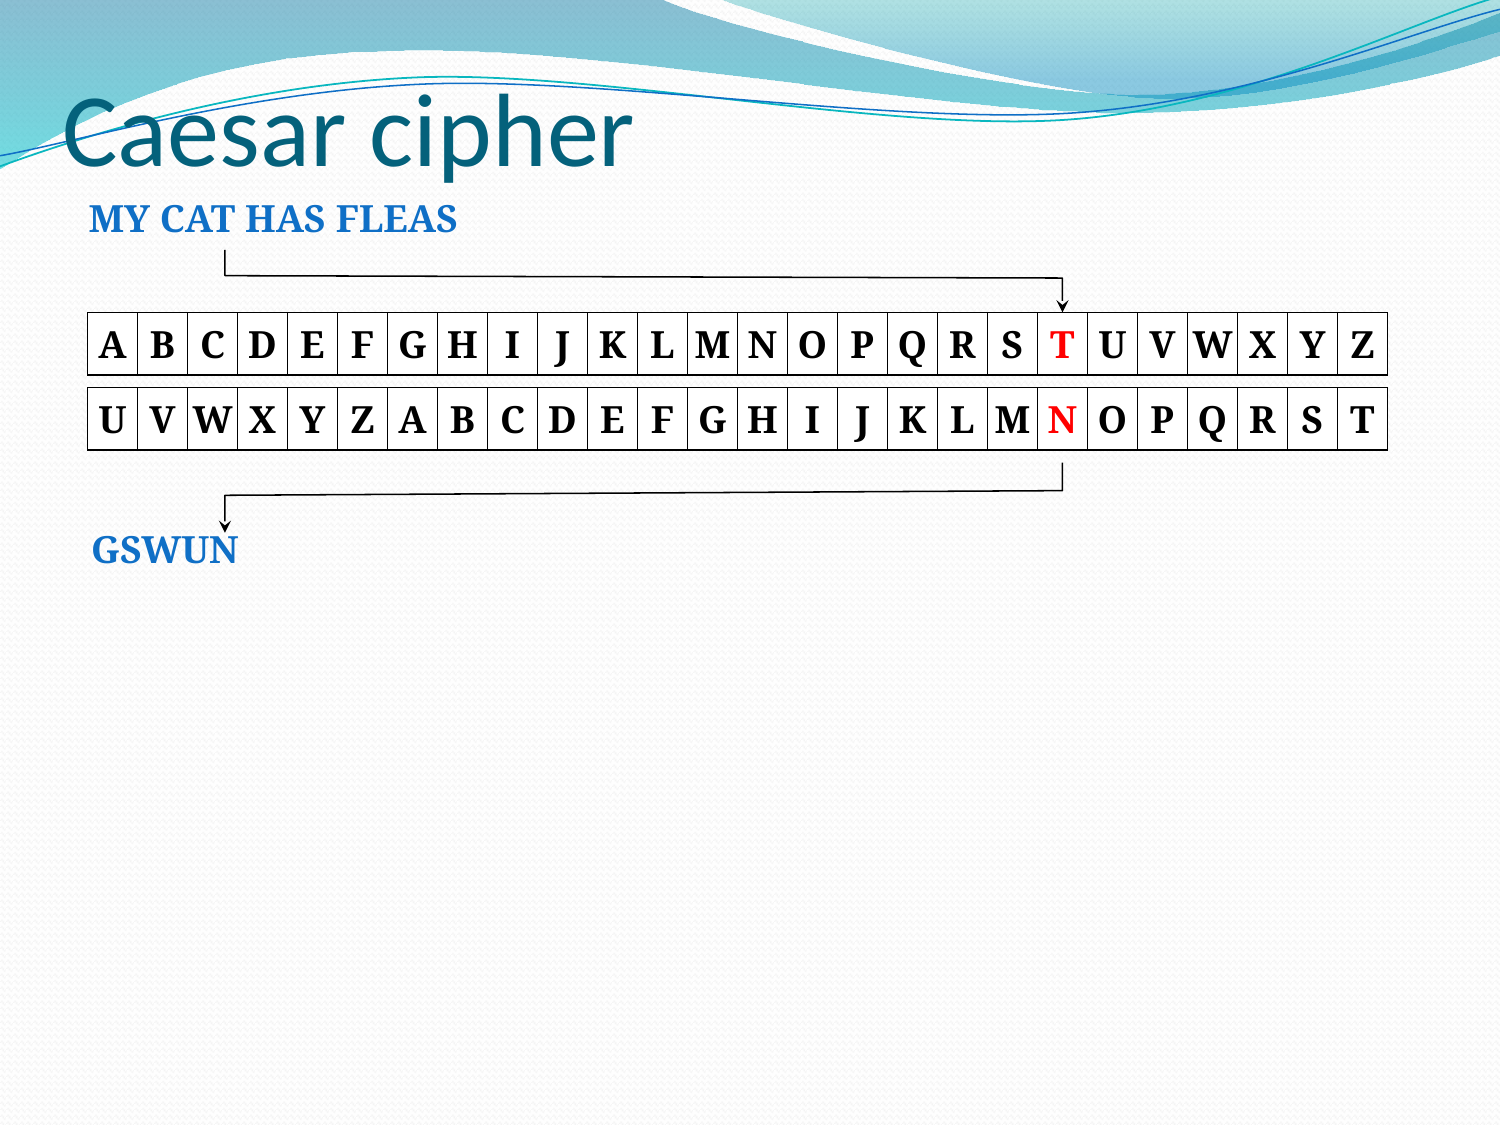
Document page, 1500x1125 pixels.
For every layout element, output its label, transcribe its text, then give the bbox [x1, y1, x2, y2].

text_box MY CAT HAS FLEAS [73, 187, 474, 248]
text_box GSWUN [76, 518, 254, 579]
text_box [87, 387, 1388, 451]
title Caesar cipher [62, 0, 1413, 188]
text_box [224, 249, 1069, 311]
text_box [87, 312, 1388, 376]
text_box [218, 463, 1063, 533]
